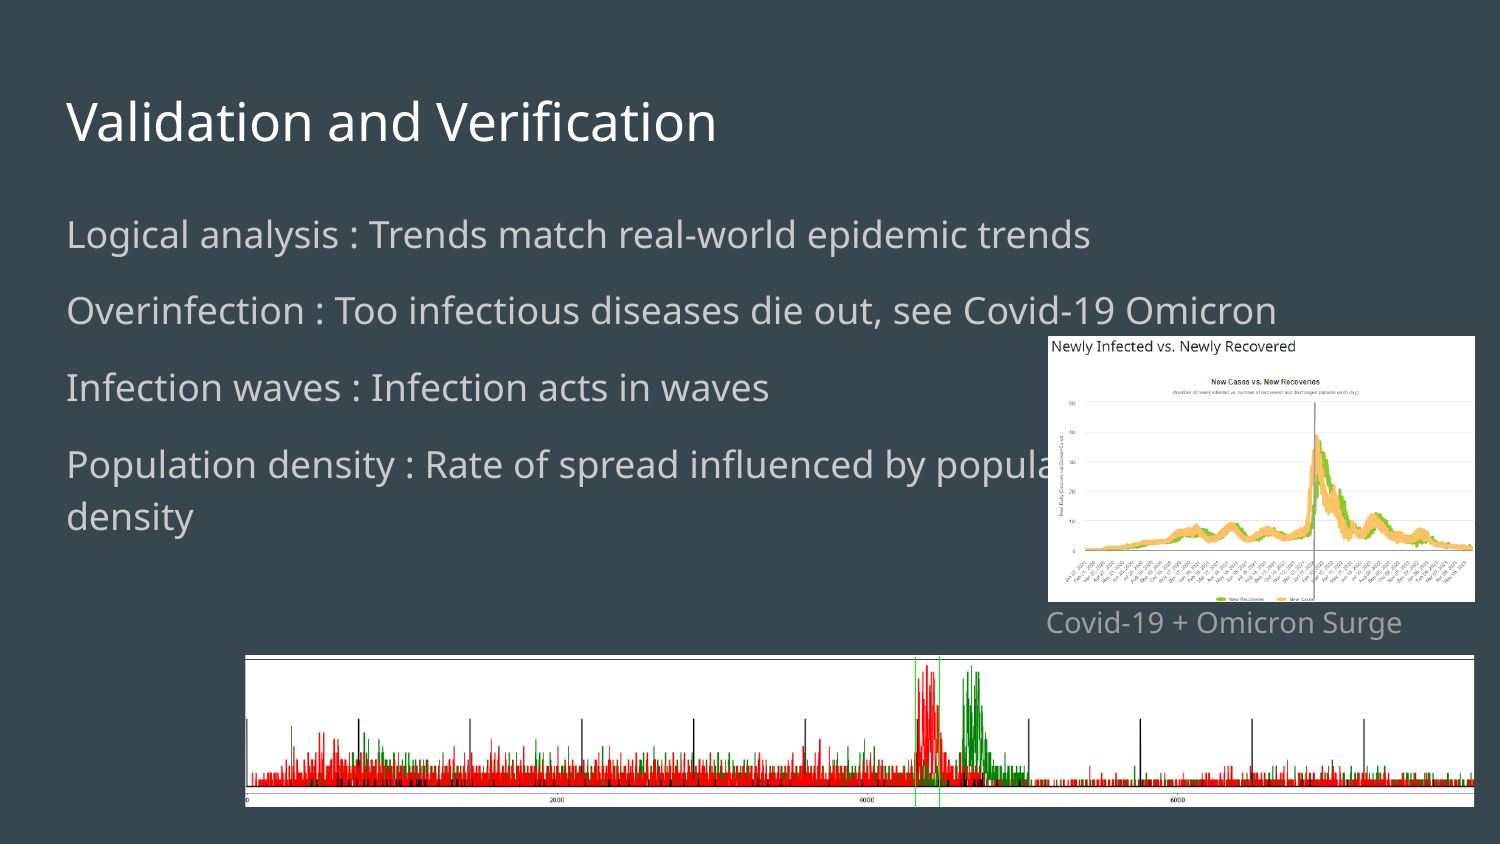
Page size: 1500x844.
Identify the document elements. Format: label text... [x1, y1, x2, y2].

title Validation and Verification [51, 72, 1449, 167]
picture [1048, 336, 1475, 602]
picture [244, 655, 1475, 808]
text_box Covid-19 + Omicron Surge [1030, 589, 1427, 653]
list Logical analysis : Trends match real-world epidemic trends Overinfection : Too infectious diseases die out, see Covid-19 Omicron Infection waves : Infection acts in waves Population density : Rate of spread influenced by population density [51, 189, 1449, 750]
